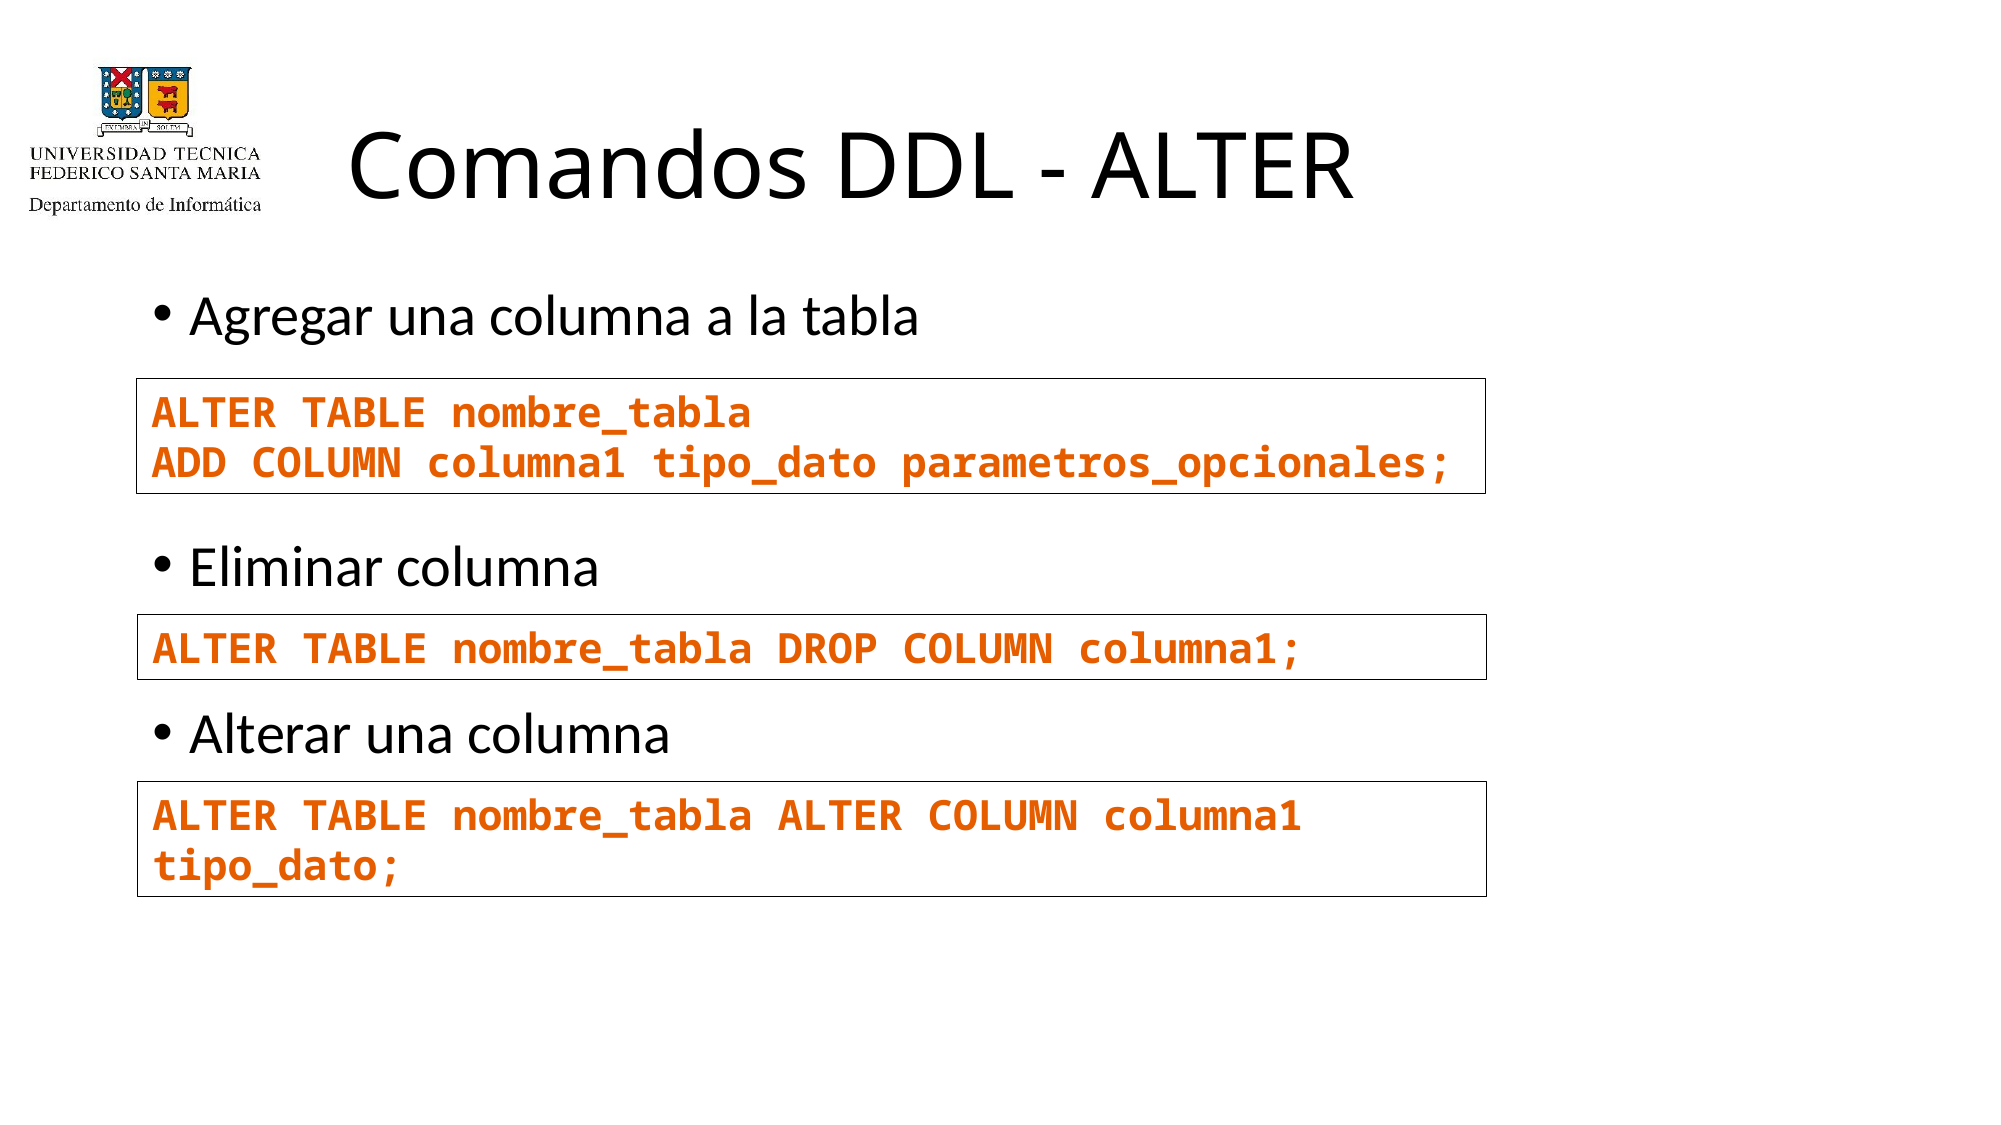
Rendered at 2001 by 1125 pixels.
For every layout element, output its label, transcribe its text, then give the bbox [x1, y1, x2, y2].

picture [0, 0, 290, 290]
title Comandos DDL - ALTER [331, 59, 1863, 278]
text_box ALTER TABLE nombre_tabla ADD COLUMN columna1 tipo_dato parametros_opcionales; [136, 378, 1486, 494]
text_box ALTER TABLE nombre_tabla DROP COLUMN columna1; [137, 614, 1487, 680]
list Agregar una columna a la tabla Eliminar columna Alterar una columna [137, 277, 1863, 1083]
text_box ALTER TABLE nombre_tabla ALTER COLUMN columna1 tipo_dato; [137, 781, 1487, 897]
